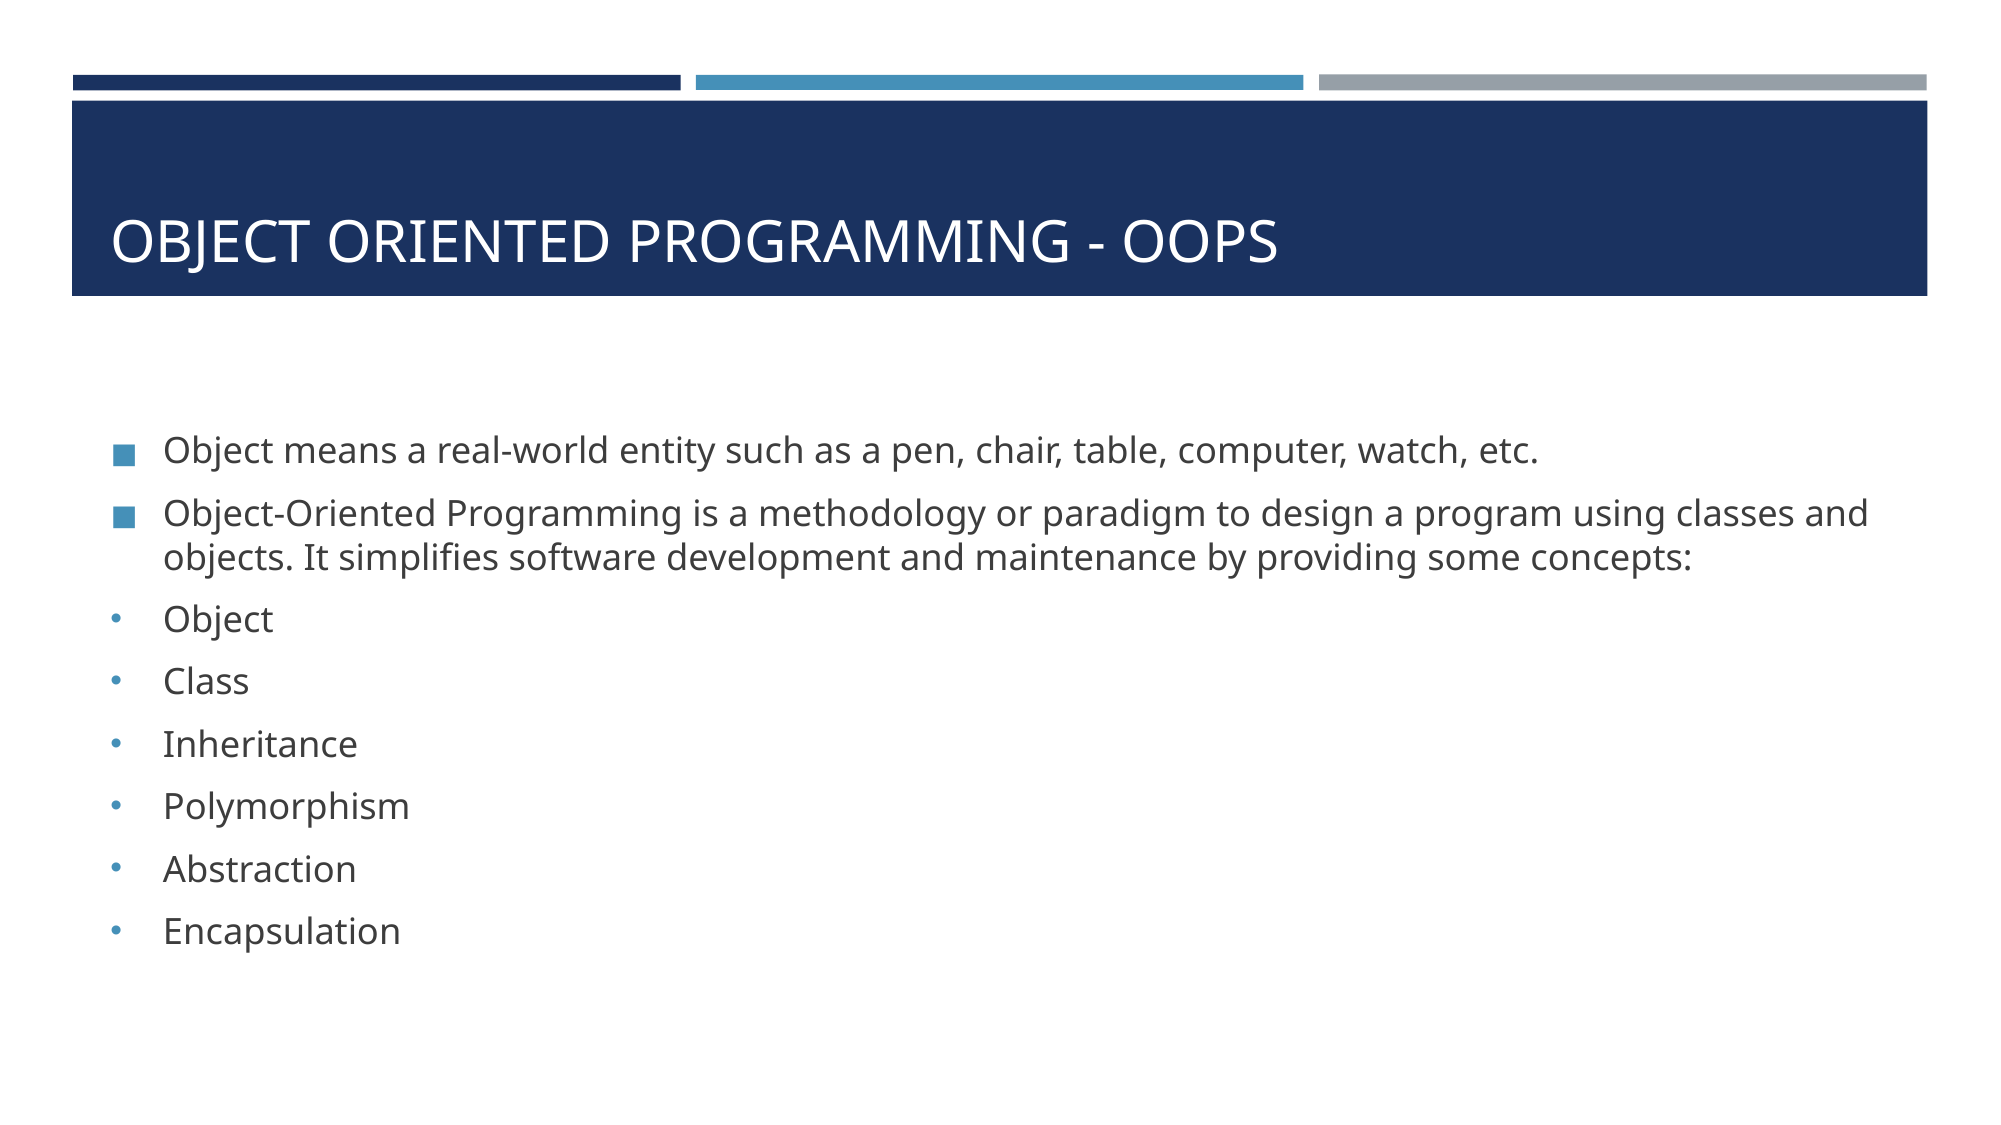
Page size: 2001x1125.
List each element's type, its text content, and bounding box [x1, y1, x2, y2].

list Object means a real-world entity such as a pen, chair, table, computer, watch, etc. Object-Oriented Programming is a methodology or paradigm to design a program using classes and objects. It simplifies software development and maintenance by providing some concepts: Object Class Inheritance Polymorphism Abstraction Encapsulation [95, 357, 1905, 962]
title OBJECT ORIENTED PROGRAMMING - OOPS [95, 115, 1905, 282]
